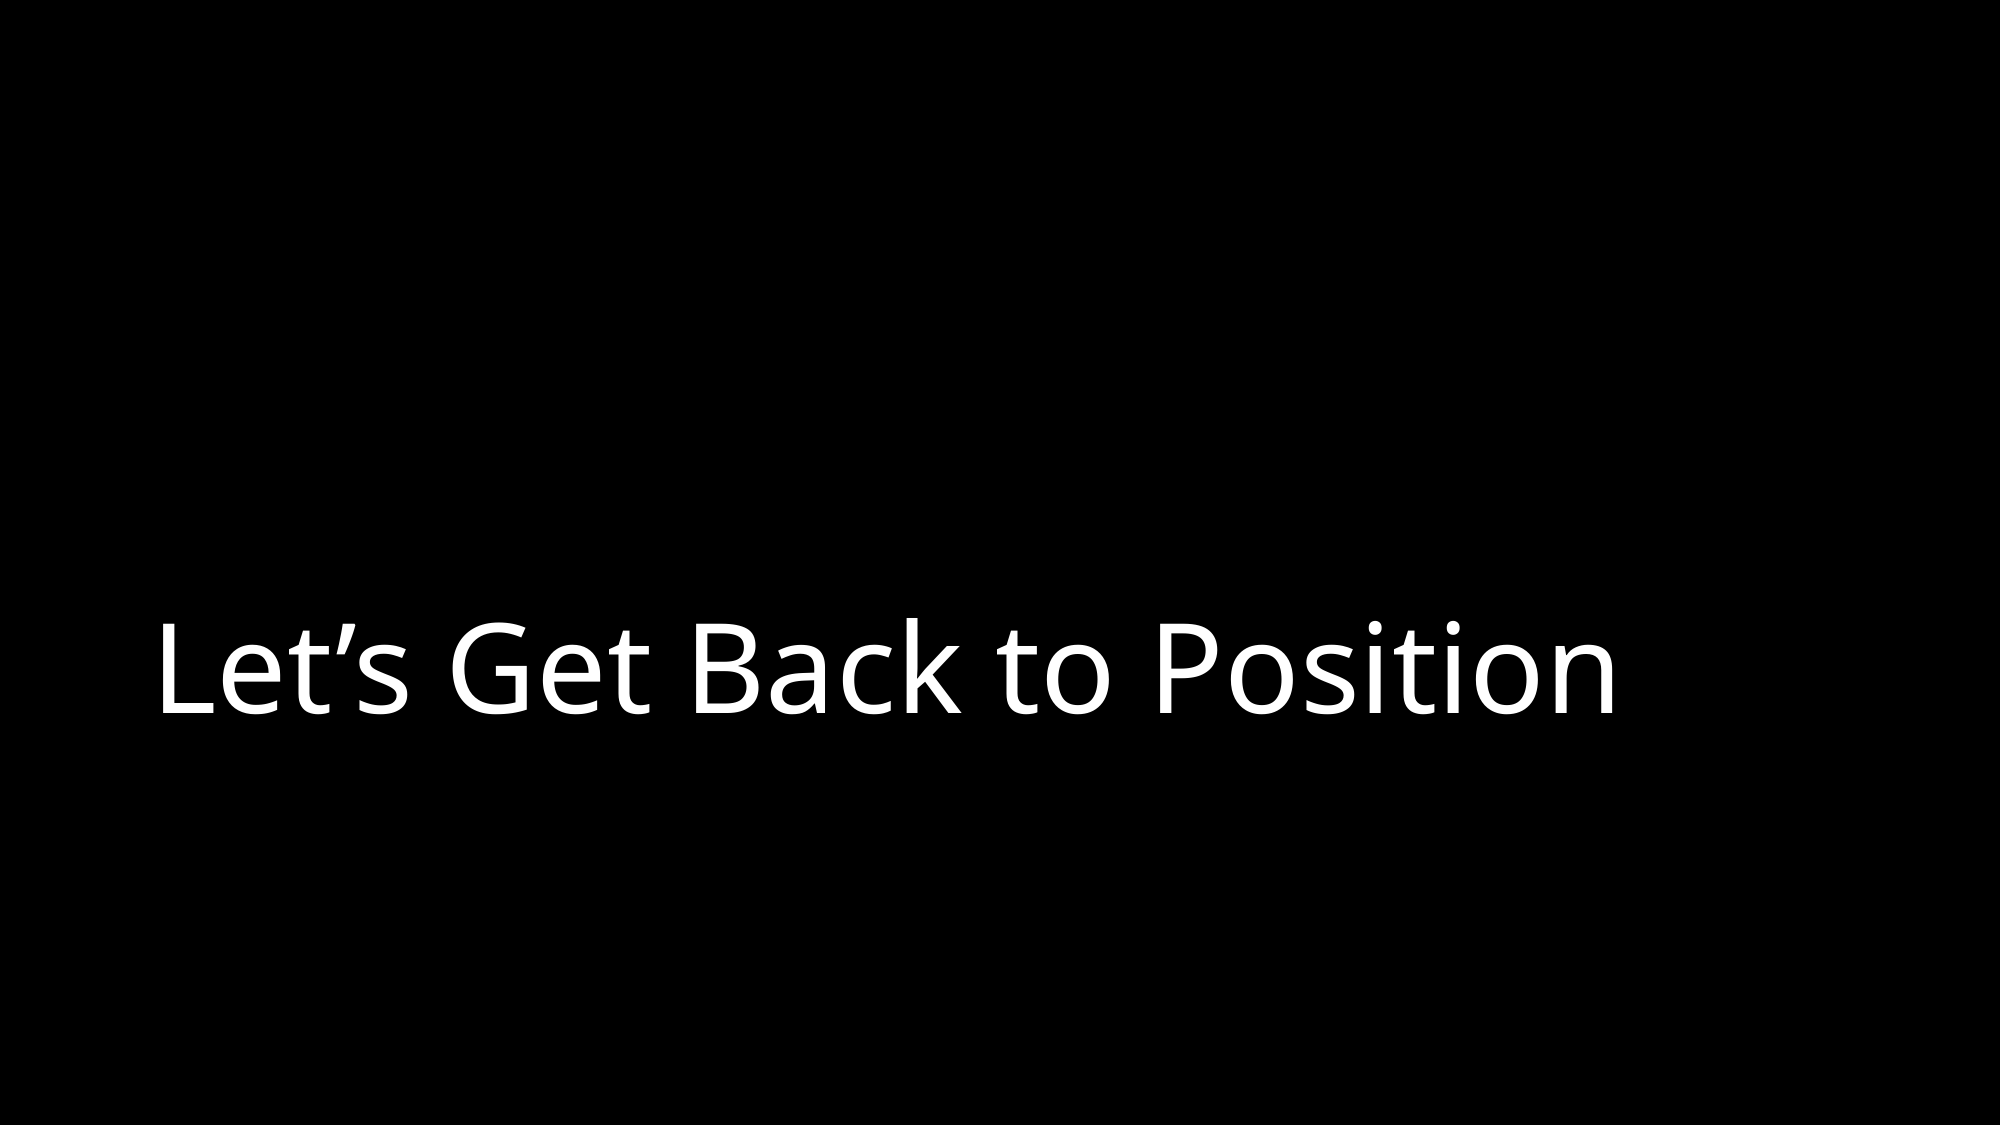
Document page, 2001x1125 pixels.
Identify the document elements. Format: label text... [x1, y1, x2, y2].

title Let’s Get Back to Position [136, 280, 1862, 749]
